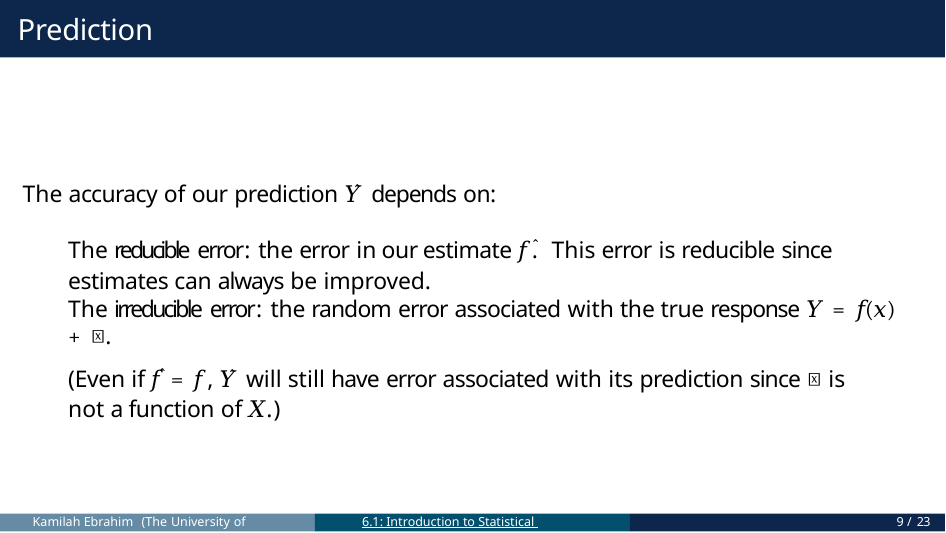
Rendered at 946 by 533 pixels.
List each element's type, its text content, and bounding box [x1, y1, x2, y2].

text_box The accuracy of our prediction 𝑌̂ depends on: The reducible error: the error in our estimate 𝑓 .̂ This error is reducible since estimates can always be improved. The irreducible error: the random error associated with the true response 𝑌 = 𝑓(𝑥) + 𝜖. (Even if 𝑓 ̂= 𝑓 , 𝑌̂ will still have error associated with its prediction since 𝜖 is not a function of 𝑋.) [16, 151, 929, 423]
title Prediction [15, 8, 474, 101]
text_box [0, 513, 946, 532]
